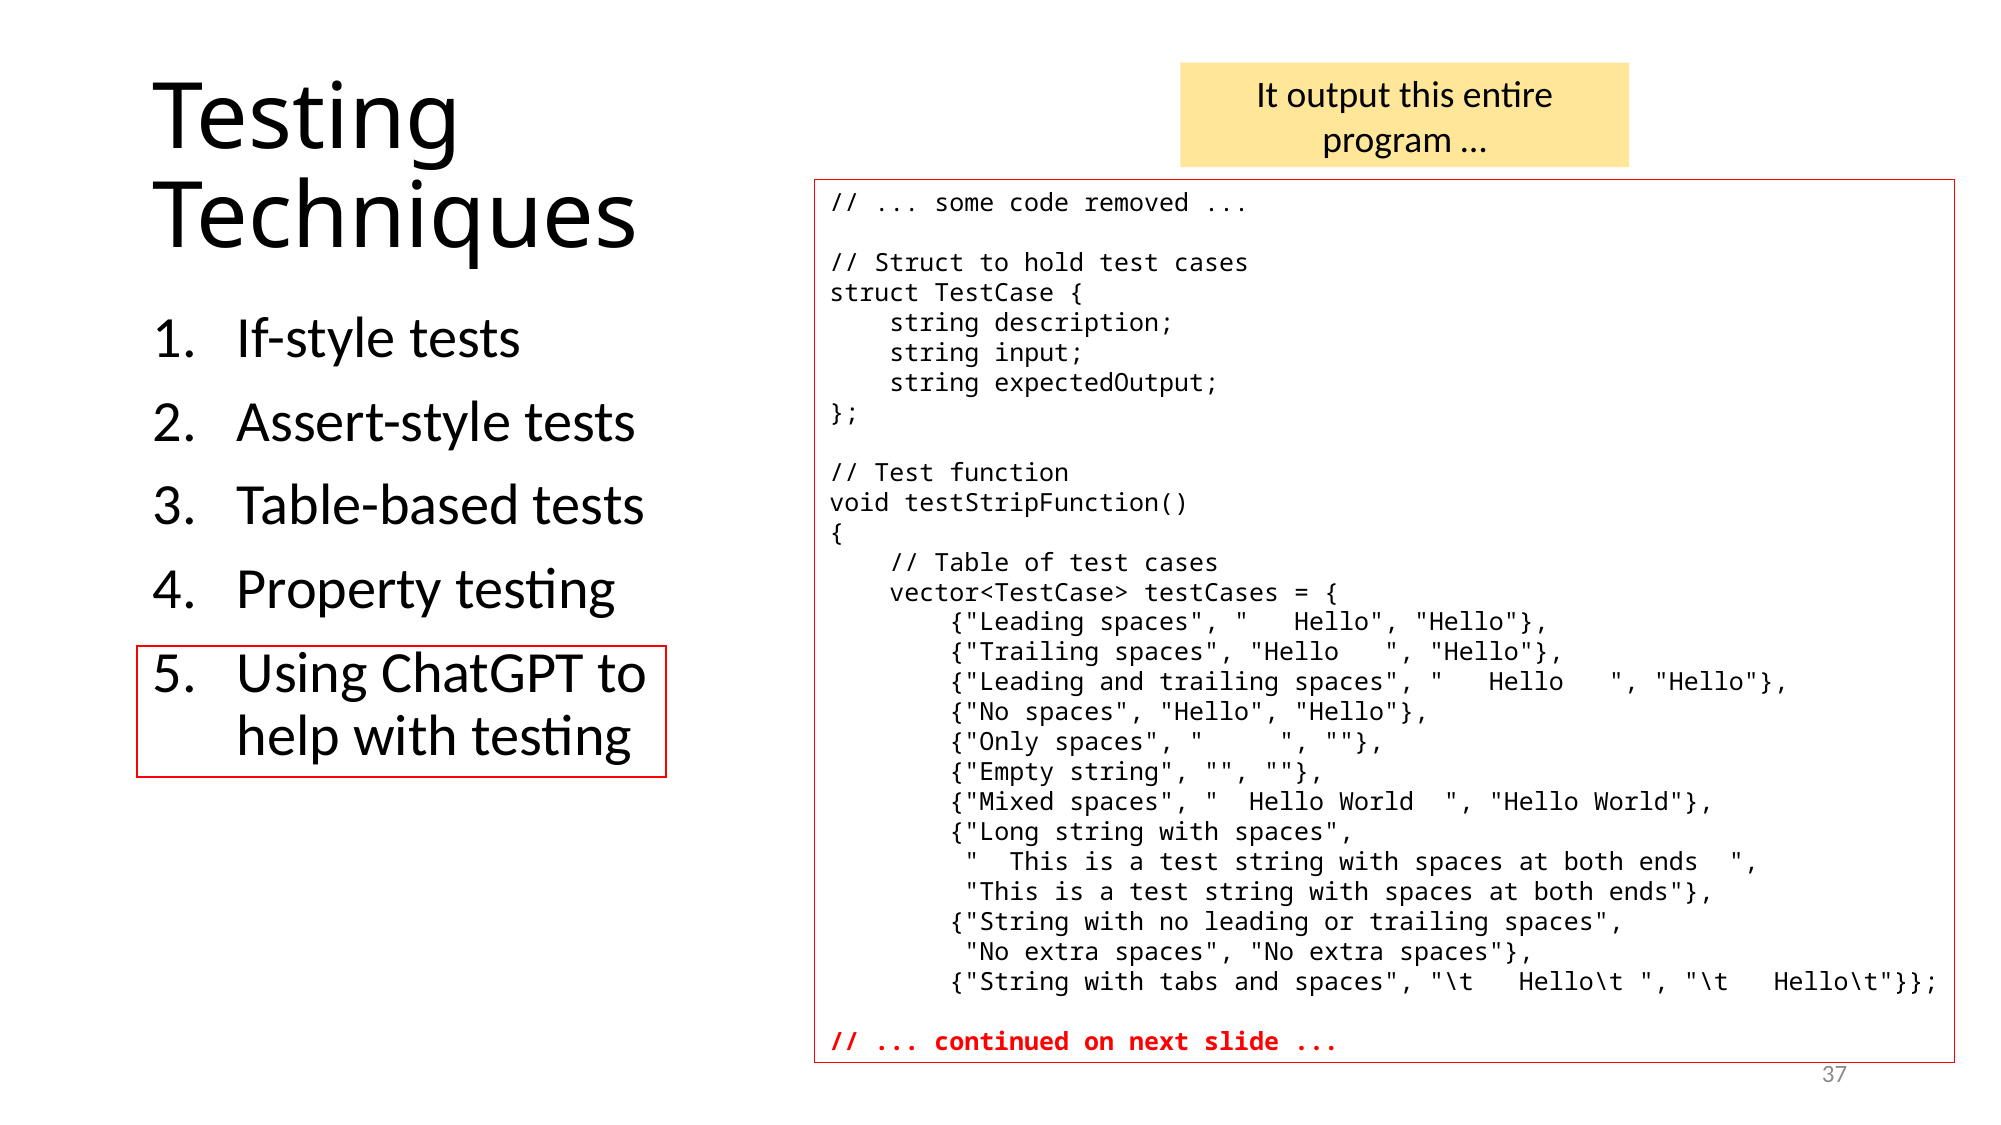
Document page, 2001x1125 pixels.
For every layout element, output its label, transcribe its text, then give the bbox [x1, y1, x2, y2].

list If-style tests Assert-style tests Table-based tests Property testing Using ChatGPT to help with testing [137, 299, 695, 778]
text_box [136, 645, 667, 778]
title Testing Techniques [137, 59, 869, 278]
text_box It output this entire program … [1180, 62, 1630, 168]
text_box // ... some code removed ... // Struct to hold test cases struct TestCase { string description; string input; string expectedOutput; }; // Test function void testStripFunction() { // Table of test cases vector<TestCase> testCases = { {"Leading spaces", " Hello", "Hello"}, {"Trailing spaces", "Hello ", "Hello"}, {"Leading and trailing spaces", " Hello ", "Hello"}, {"No spaces", "Hello", "Hello"}, {"Only spaces", " ", ""}, {"Empty string", "", ""}, {"Mixed spaces", " Hello World ", "Hello World"}, {"Long string with spaces", " This is a test string with spaces at both ends ", "This is a test string with spaces at both ends"}, {"String with no leading or trailing spaces", "No extra spaces", "No extra spaces"}, {"String with tabs and spaces", "\t Hello\t ", "\t Hello\t"}}; // ... continued on next slide ... [814, 179, 1955, 1063]
slide_number 37 [1412, 1063, 1863, 1103]
